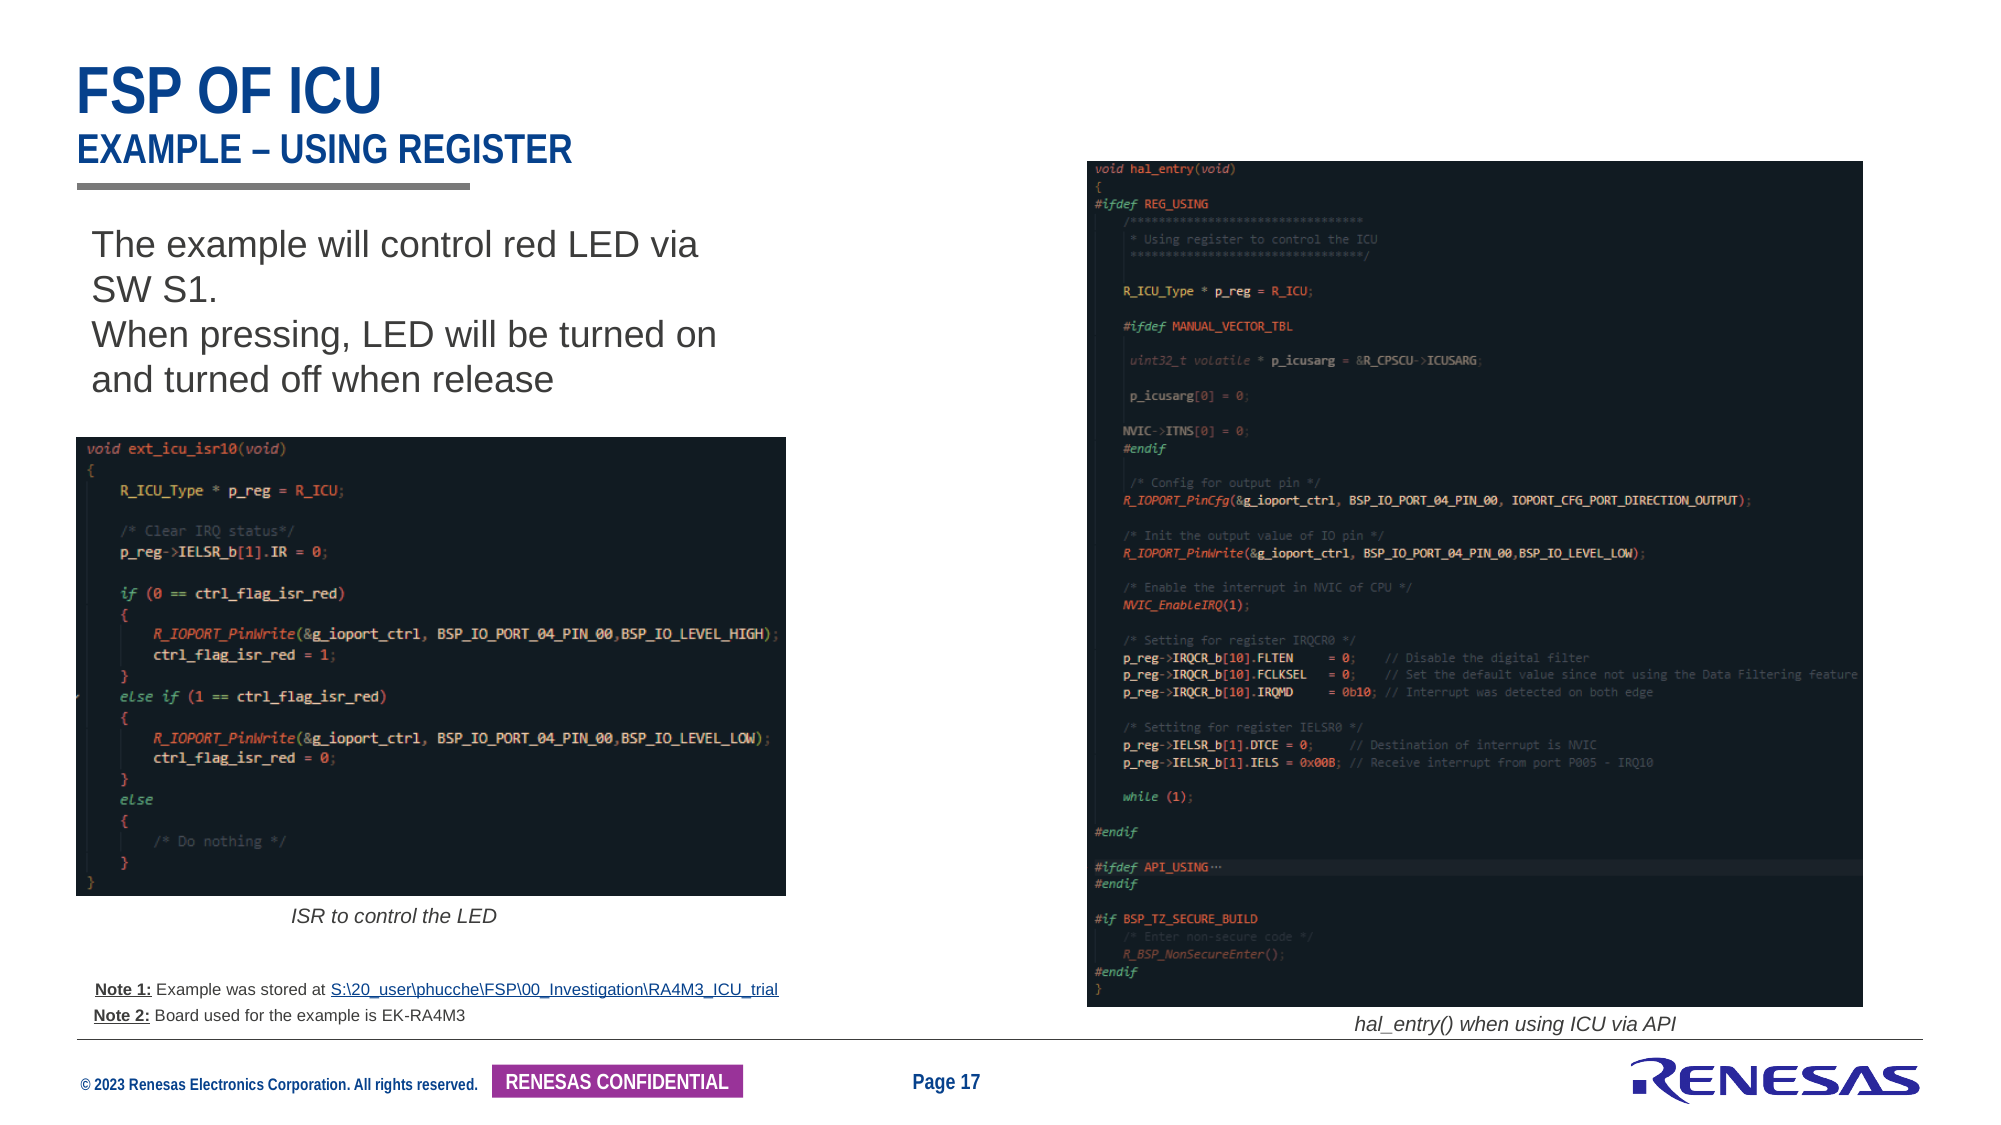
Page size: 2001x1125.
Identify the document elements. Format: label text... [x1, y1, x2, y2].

picture [1087, 161, 1863, 1007]
text_box Note 1: Example was stored at S:\20_user\phucche\FSP\00_Investigation\RA4M3_ICU_trial [80, 971, 794, 1007]
text_box hal_entry() when using ICU via API [1339, 1016, 1692, 1044]
title FSP OF ICU example – USING REGISTER [76, 54, 1922, 173]
picture [76, 437, 786, 896]
picture [1628, 1055, 1923, 1106]
text_box The example will control red LED via SW S1. When pressing, LED will be turned on and turned off when release [76, 212, 739, 408]
text_box ISR to control the LED [276, 904, 512, 935]
text_box Note 2: Board used for the example is EK-RA4M3 [78, 997, 481, 1033]
